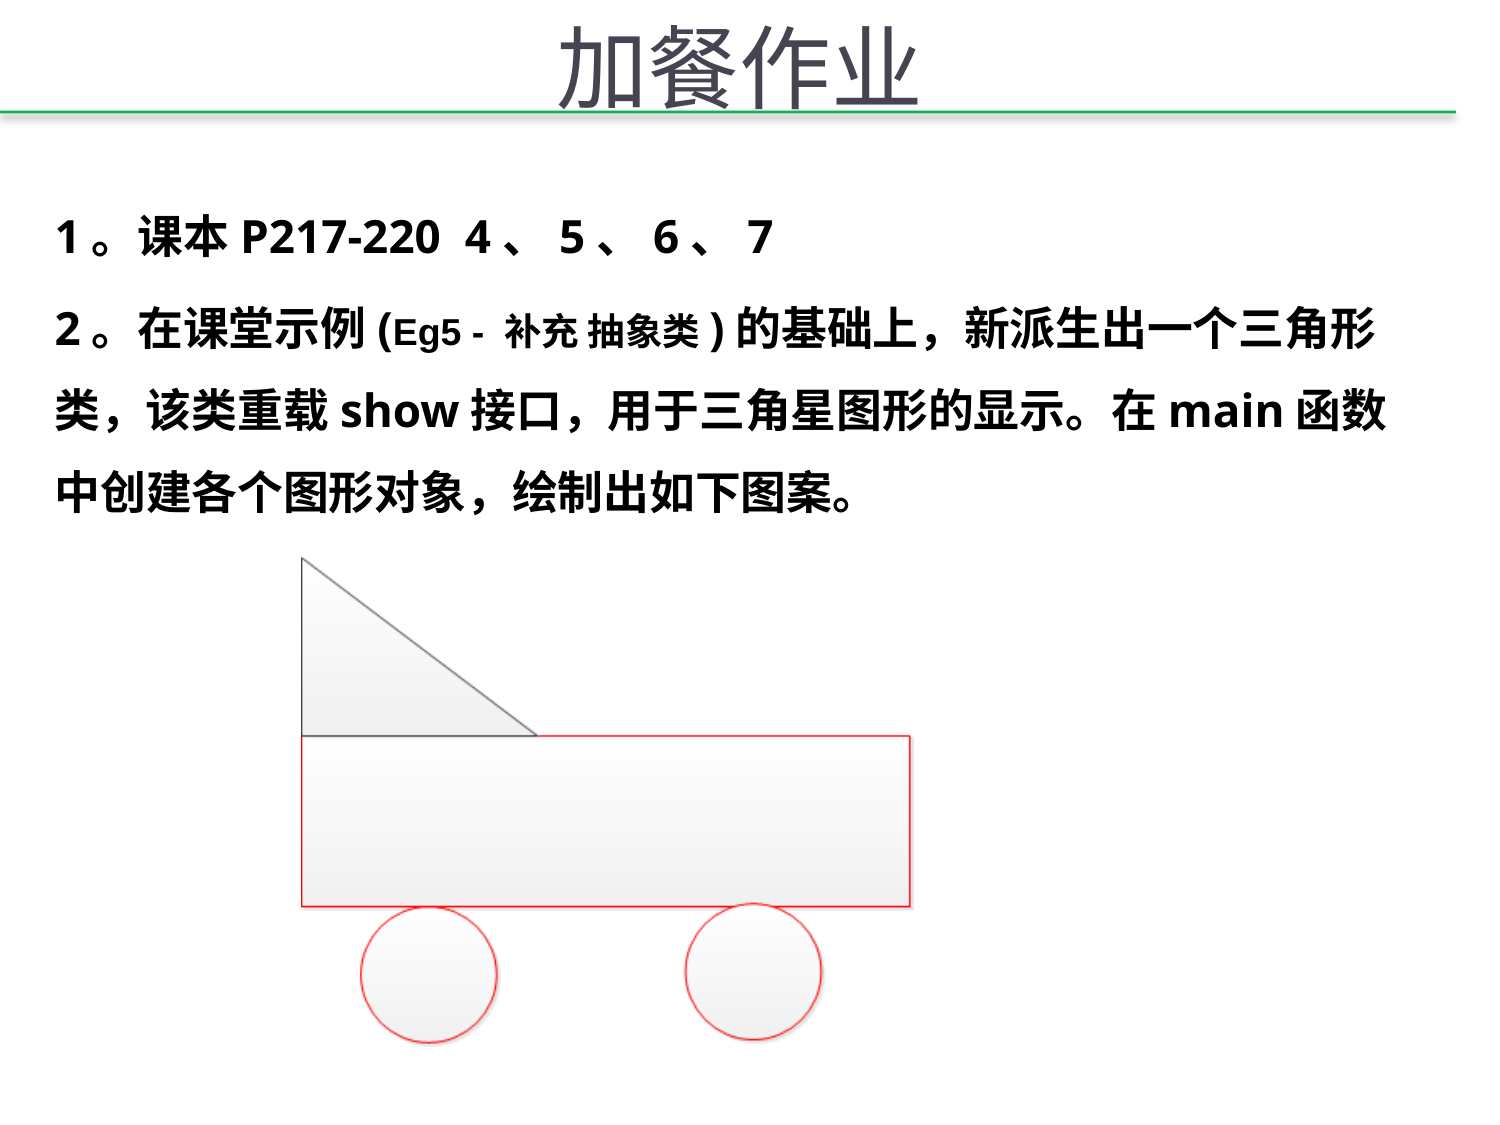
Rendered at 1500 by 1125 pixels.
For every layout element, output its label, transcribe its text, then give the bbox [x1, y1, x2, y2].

text_box 1。课本P217-220 4、5、6、7 2。在课堂示例(Eg5 - 补充 抽象类)的基础上，新派生出一个三角形类，该类重载show接口，用于三角星图形的显示。在main函数中创建各个图形对象，绘制出如下图案。 [39, 172, 1415, 486]
picture [300, 557, 914, 1048]
title 加餐作业 [64, 0, 1416, 160]
